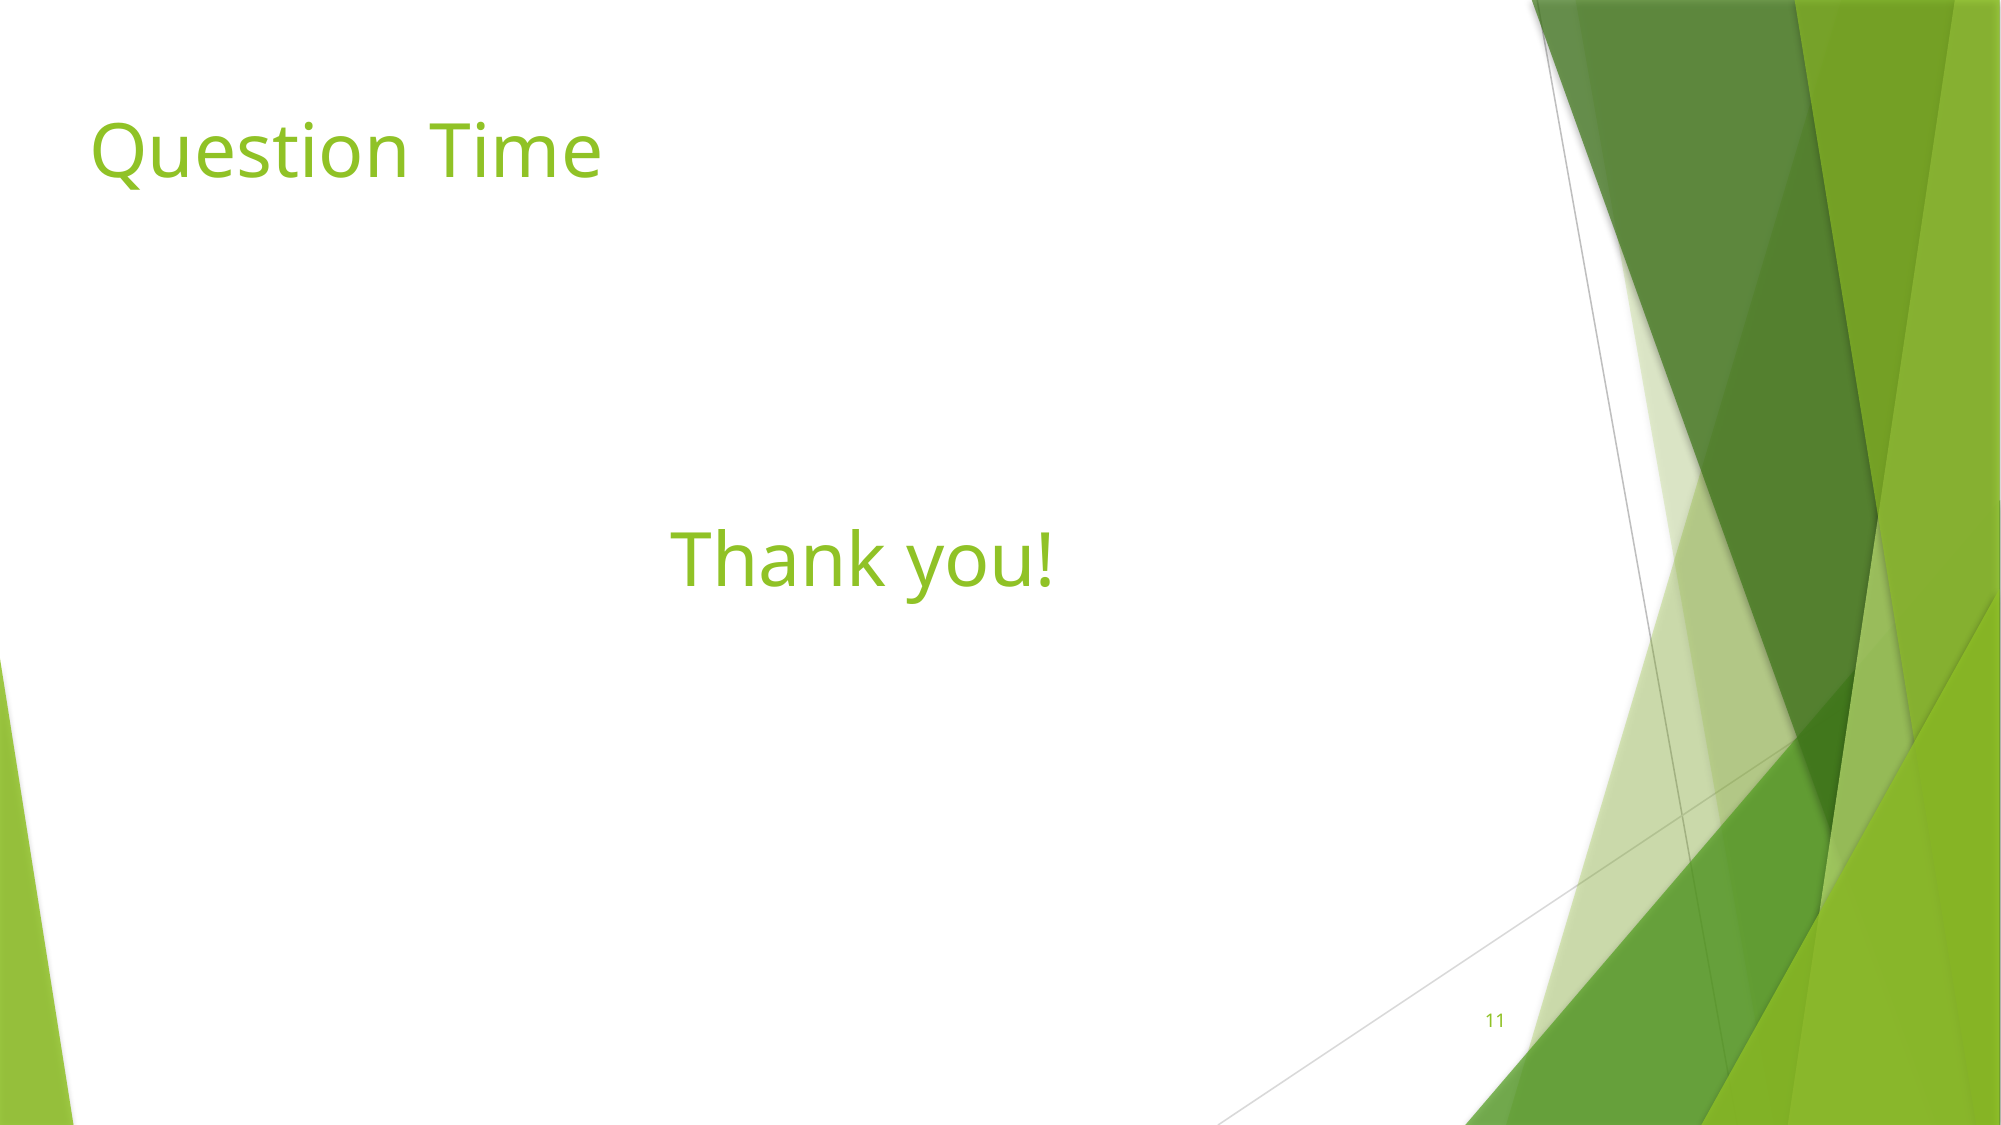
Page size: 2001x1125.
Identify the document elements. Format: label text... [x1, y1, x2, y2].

title Question Time [74, 94, 1485, 312]
slide_number 10 [1409, 991, 1522, 1051]
text_box Thank you! [655, 504, 2000, 721]
